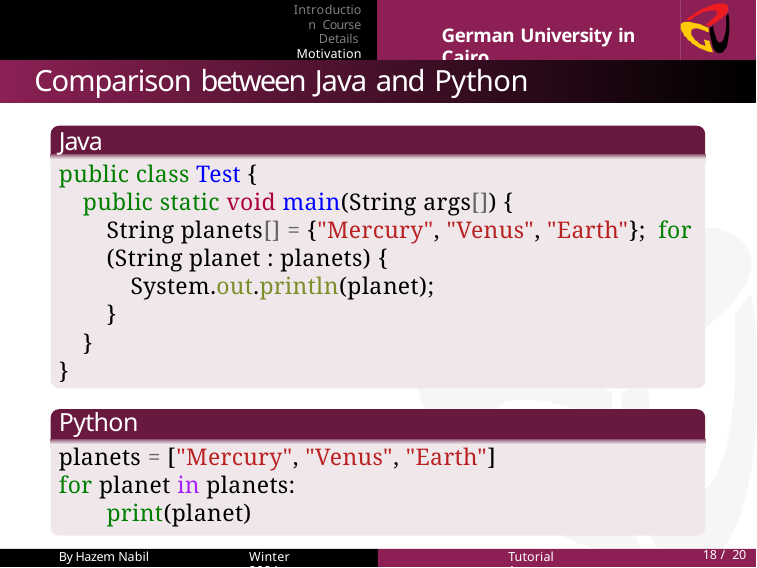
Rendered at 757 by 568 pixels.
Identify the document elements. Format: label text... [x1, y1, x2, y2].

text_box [50, 125, 706, 389]
text_box Comparison between Java and Python Java public class Test { public static void main(String args[]) { String planets[] = {"Mercury", "Venus", "Earth"}; for (String planet : planets) { System.out.println(planet); } } } Python planets = ["Mercury", "Venus", "Earth"] for planet in planets: print(planet) [32, 111, 694, 526]
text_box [50, 408, 706, 536]
picture [418, 228, 756, 548]
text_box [0, 548, 757, 568]
text_box Introduction Course Details Motivation Accessing the Lab Material [207, 0, 363, 58]
picture [0, 0, 757, 104]
